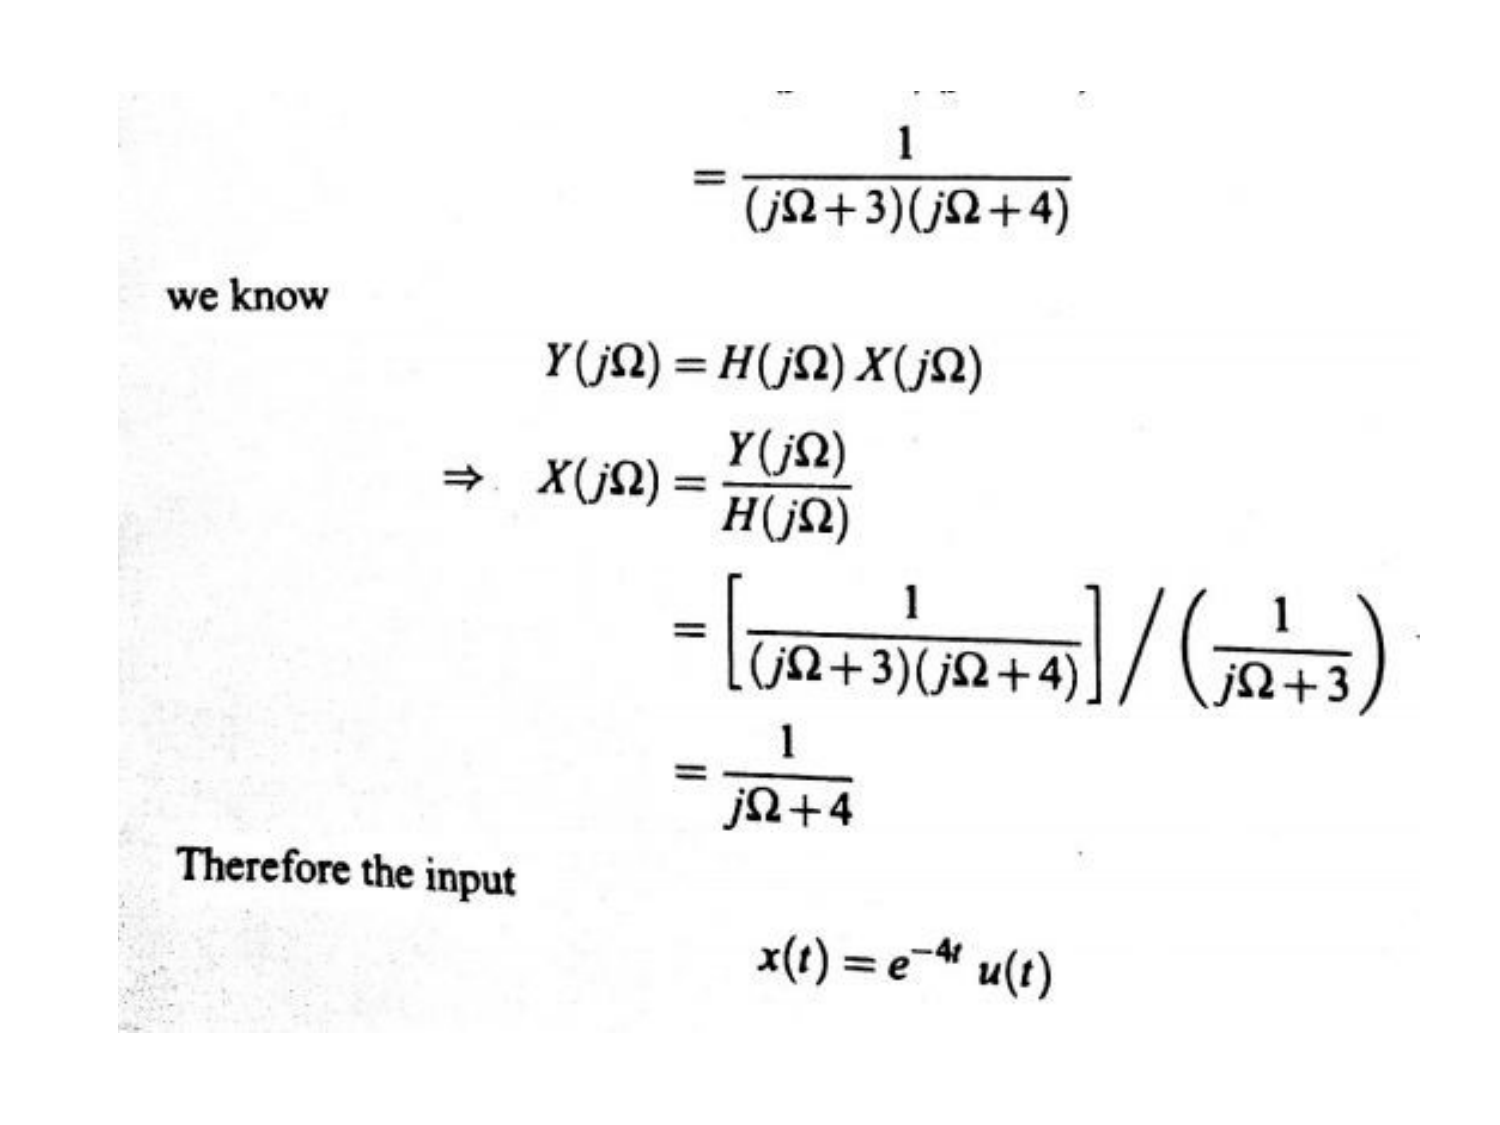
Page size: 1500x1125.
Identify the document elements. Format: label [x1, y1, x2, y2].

picture [118, 91, 1420, 1034]
